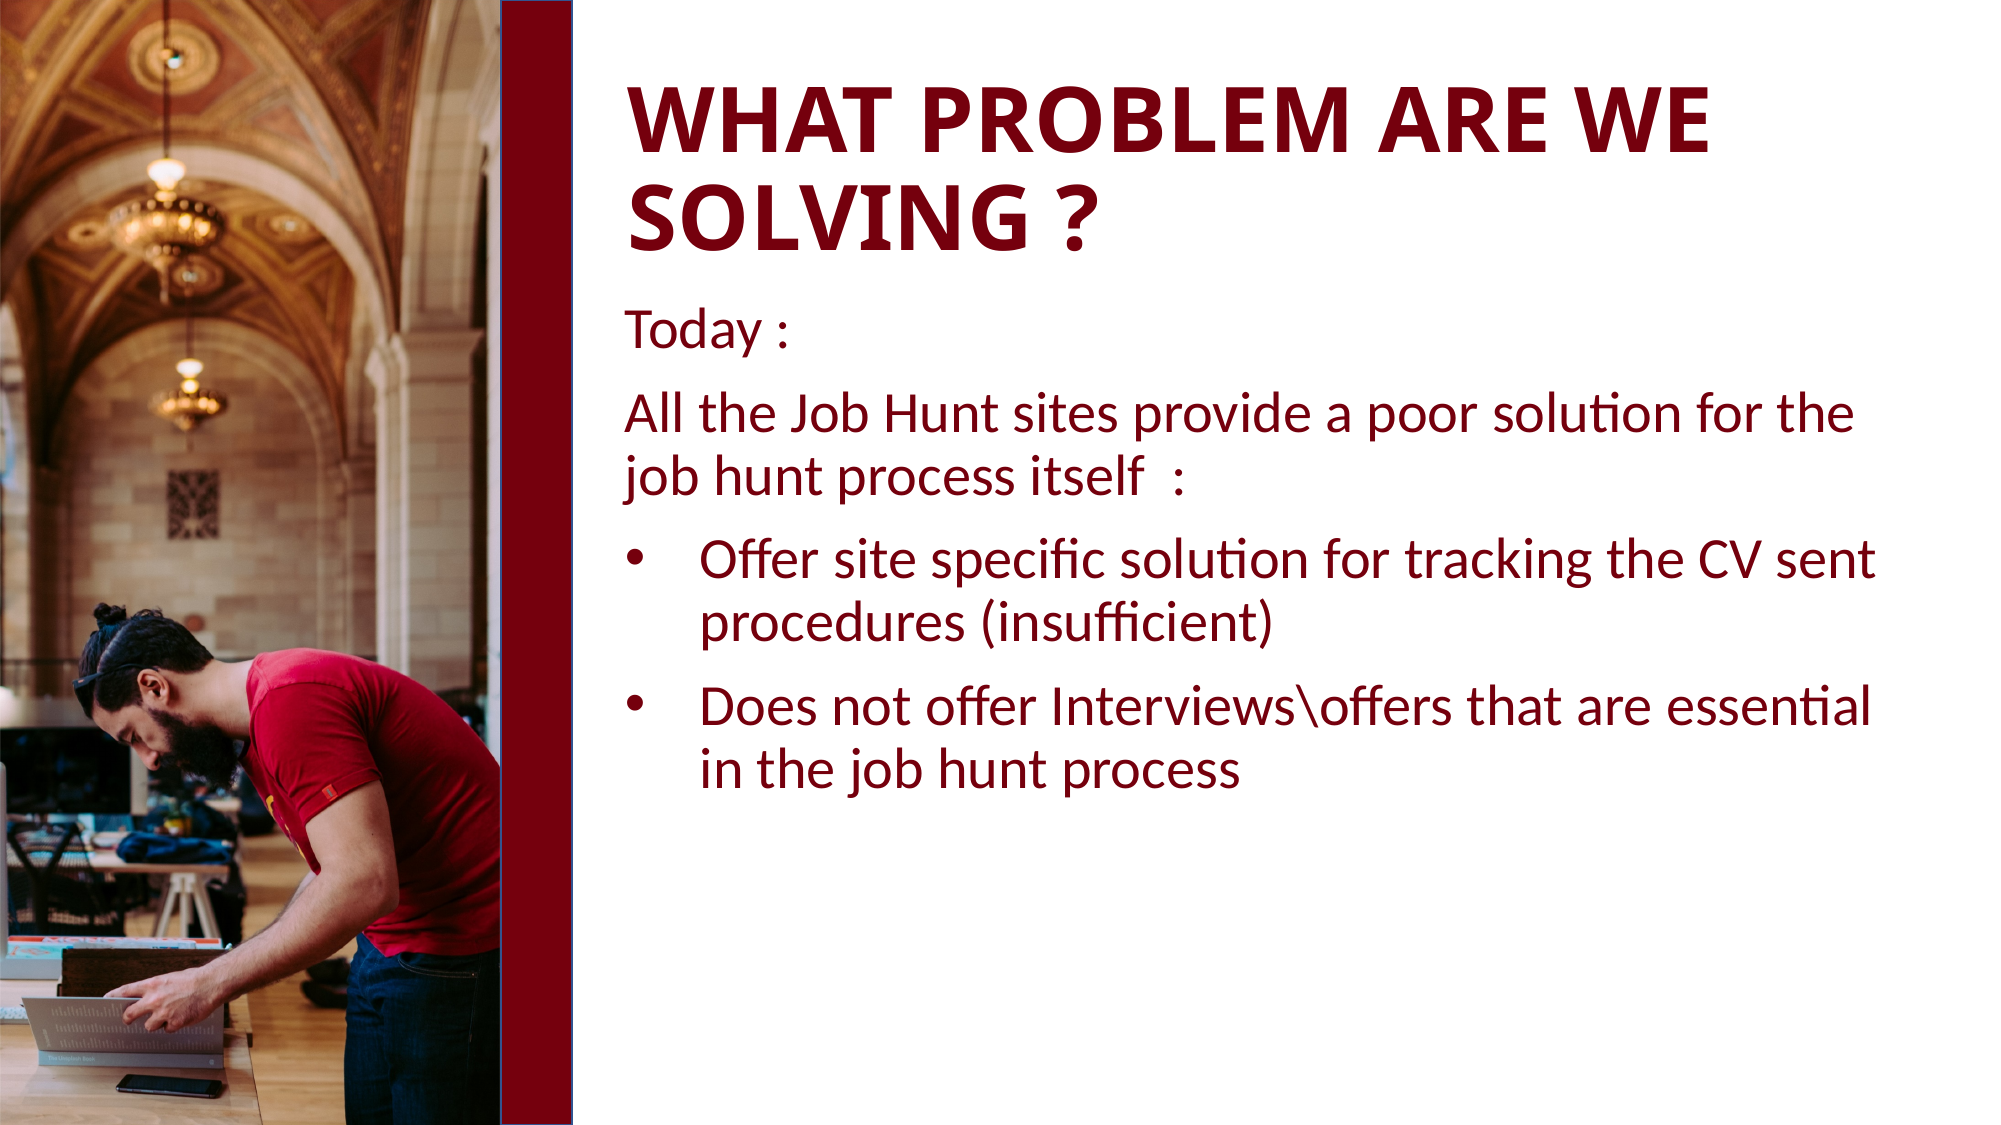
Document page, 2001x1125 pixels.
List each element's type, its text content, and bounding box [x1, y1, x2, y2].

text_box [573, 260, 1878, 643]
text_box Today : All the Job Hunt sites provide a poor solution for the job hunt process itself : Offer site specific solution for tracking the CV sent procedures (insufficient) Does not offer Interviews\offers that are essential in the job hunt process [605, 298, 1921, 987]
text_box [500, 0, 573, 1125]
title WHAT PROBLEM ARE WE SOLVING ? [612, 65, 2000, 279]
picture [0, 0, 500, 1125]
